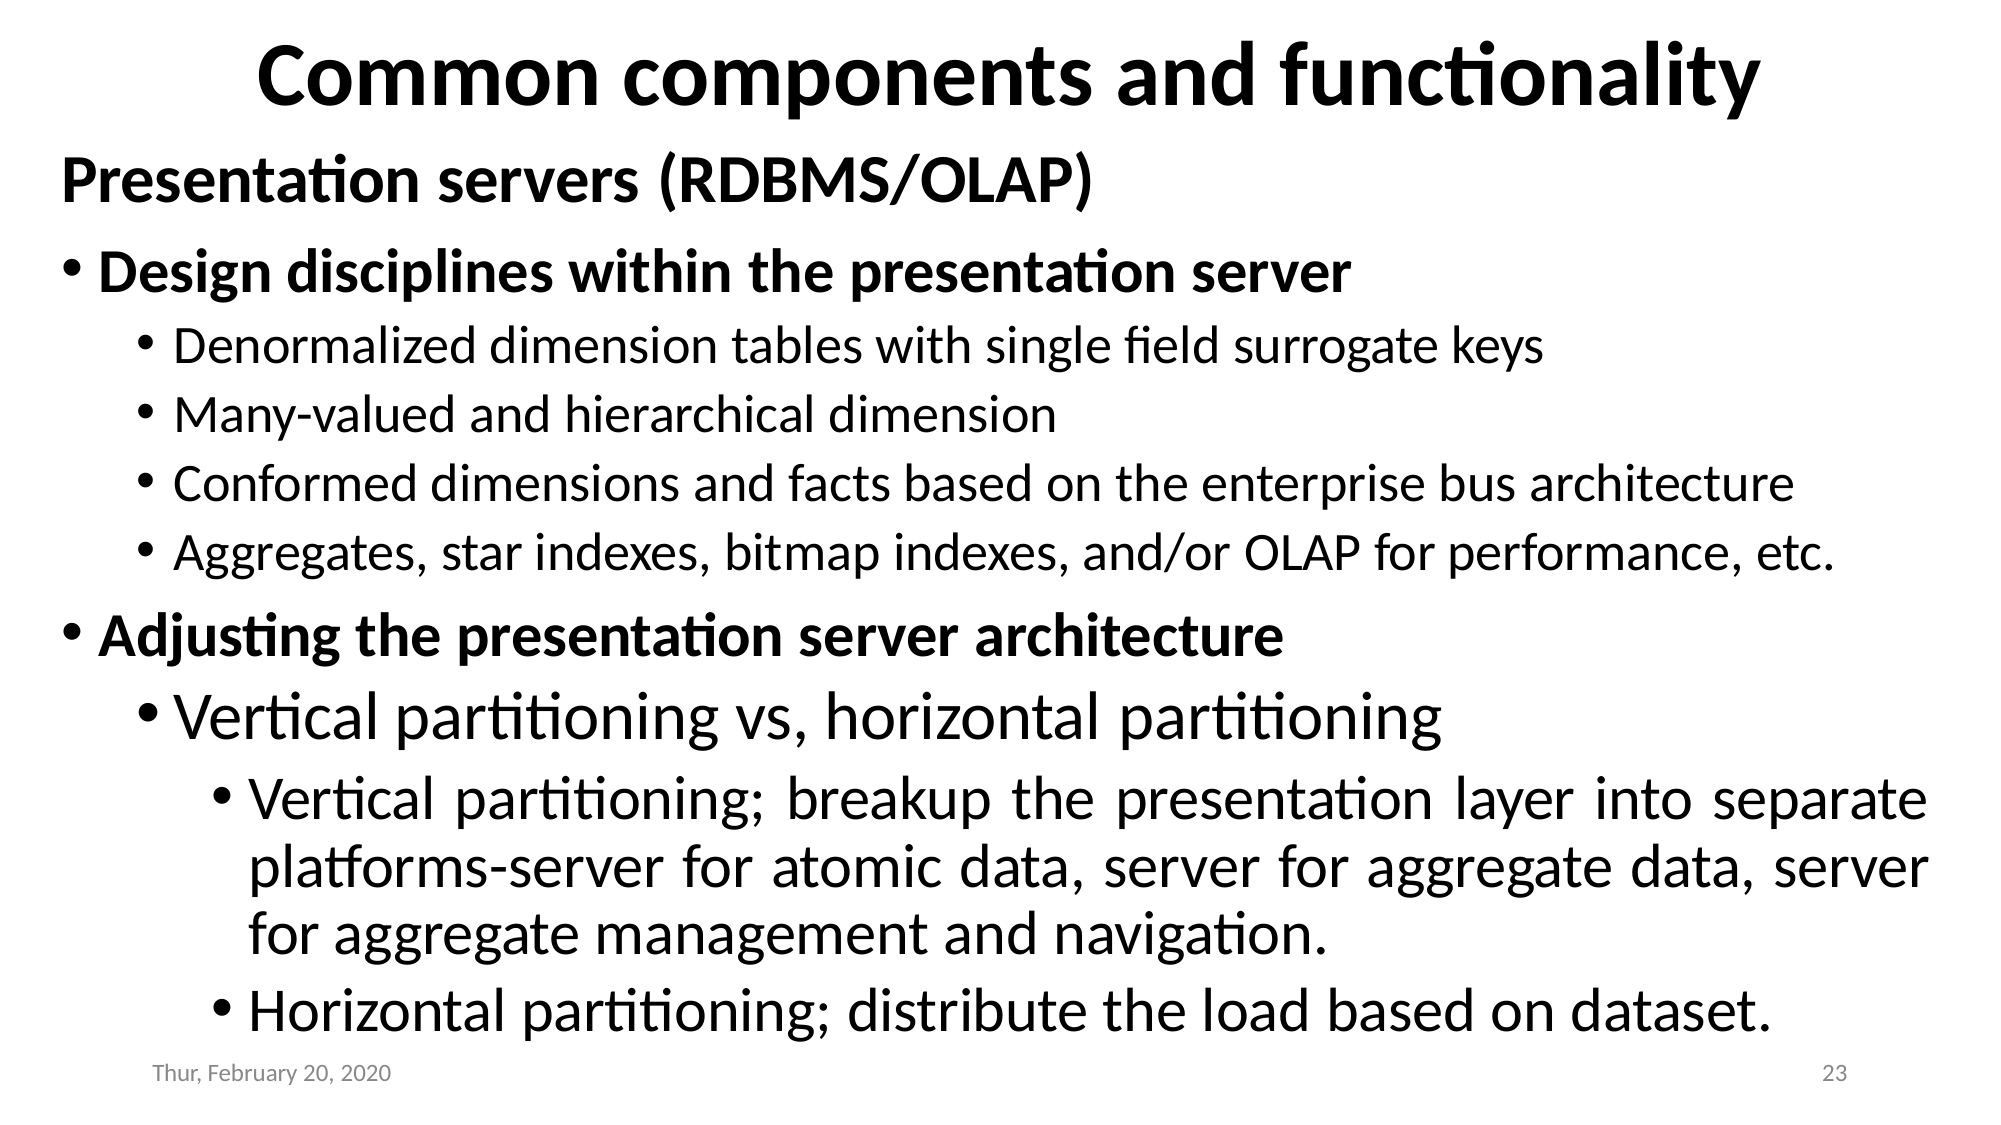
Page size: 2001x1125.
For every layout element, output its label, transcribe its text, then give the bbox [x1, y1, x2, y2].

footer Thur, February 20, 2020 [150, 1060, 433, 1125]
slide_number 23 [1817, 1060, 1852, 1125]
title Common components and functionality [255, 12, 1766, 116]
text_box Presentation servers (RDBMS/OLAP) Design disciplines within the presentation server Denormalized dimension tables with single field surrogate keys Many-valued and hierarchical dimension Conformed dimensions and facts based on the enterprise bus architecture Aggregates, star indexes, bitmap indexes, and/or OLAP for performance, etc. Adjusting the presentation server architecture Vertical partitioning vs, horizontal partitioning Vertical partitioning; breakup the presentation layer into separate platforms-server for atomic data, server for aggregate data, server for aggregate management and navigation. Horizontal partitioning; distribute the load based on dataset. [59, 116, 1949, 1045]
